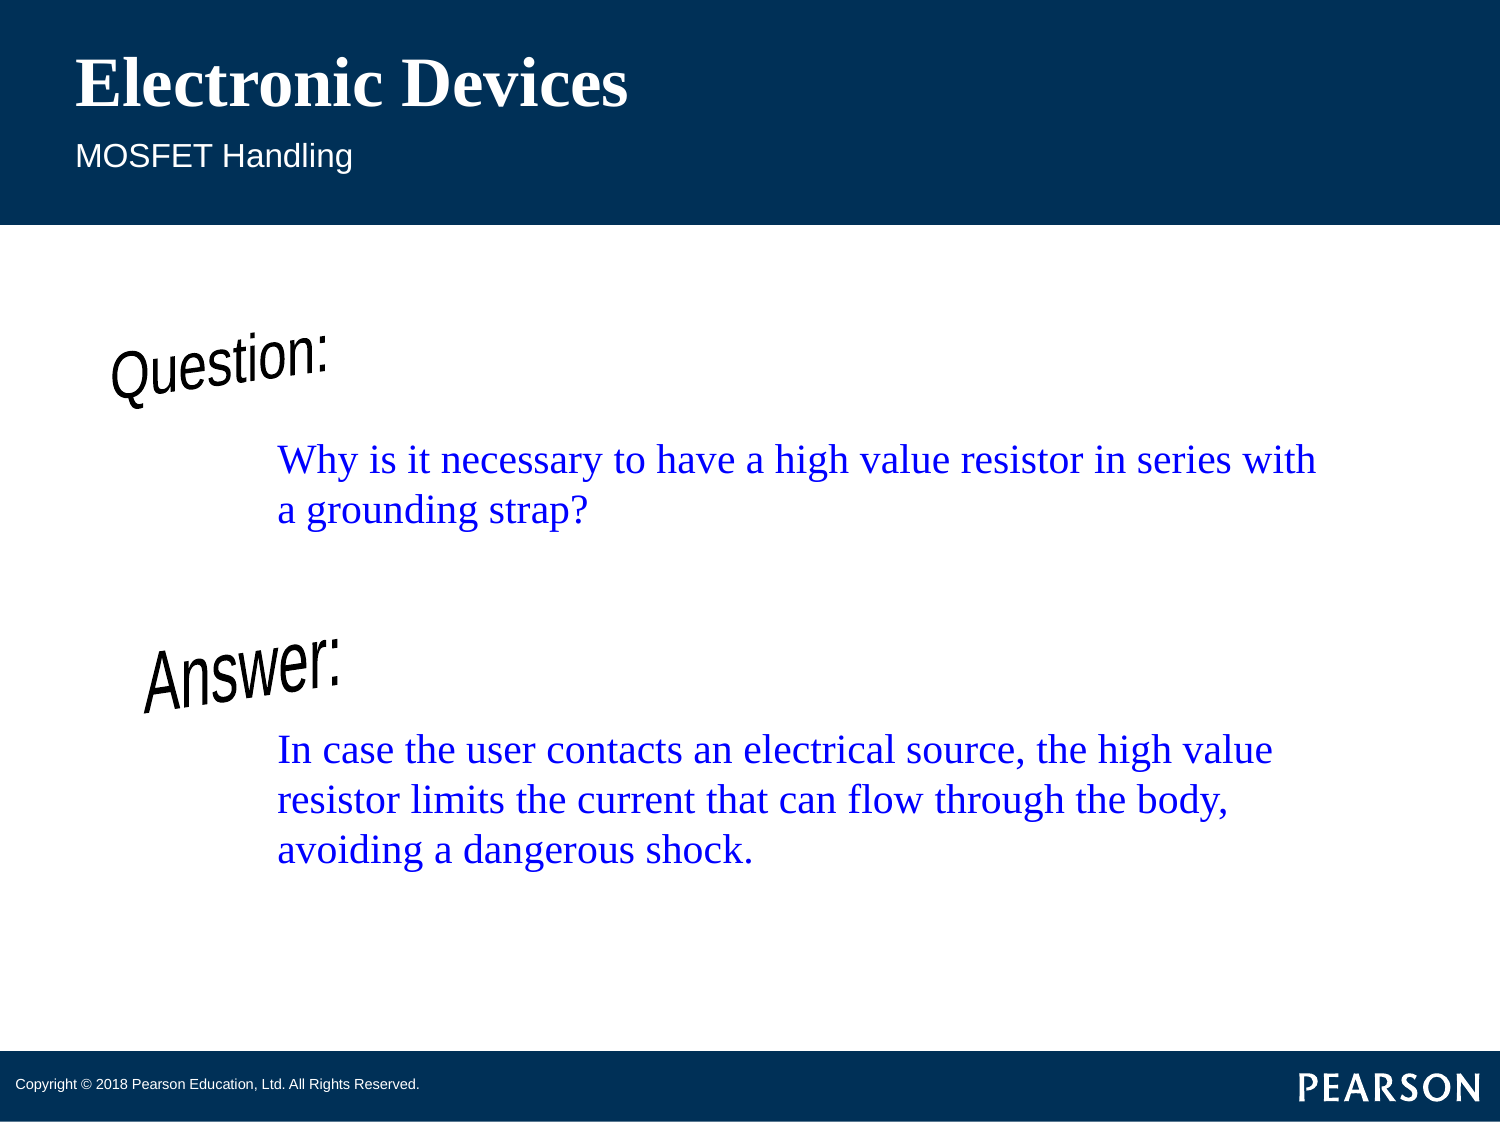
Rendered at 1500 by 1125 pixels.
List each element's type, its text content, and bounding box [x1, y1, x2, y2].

title Electronic Devices [75, 35, 1425, 133]
text_box Why is it necessary to have a high value resistor in series with a grounding strap? [262, 424, 1350, 540]
text_box In case the user contacts an electrical source, the high value resistor limits the current that can flow through the body, avoiding a dangerous shock. [262, 714, 1350, 880]
list MOSFET Handling [75, 133, 1425, 200]
